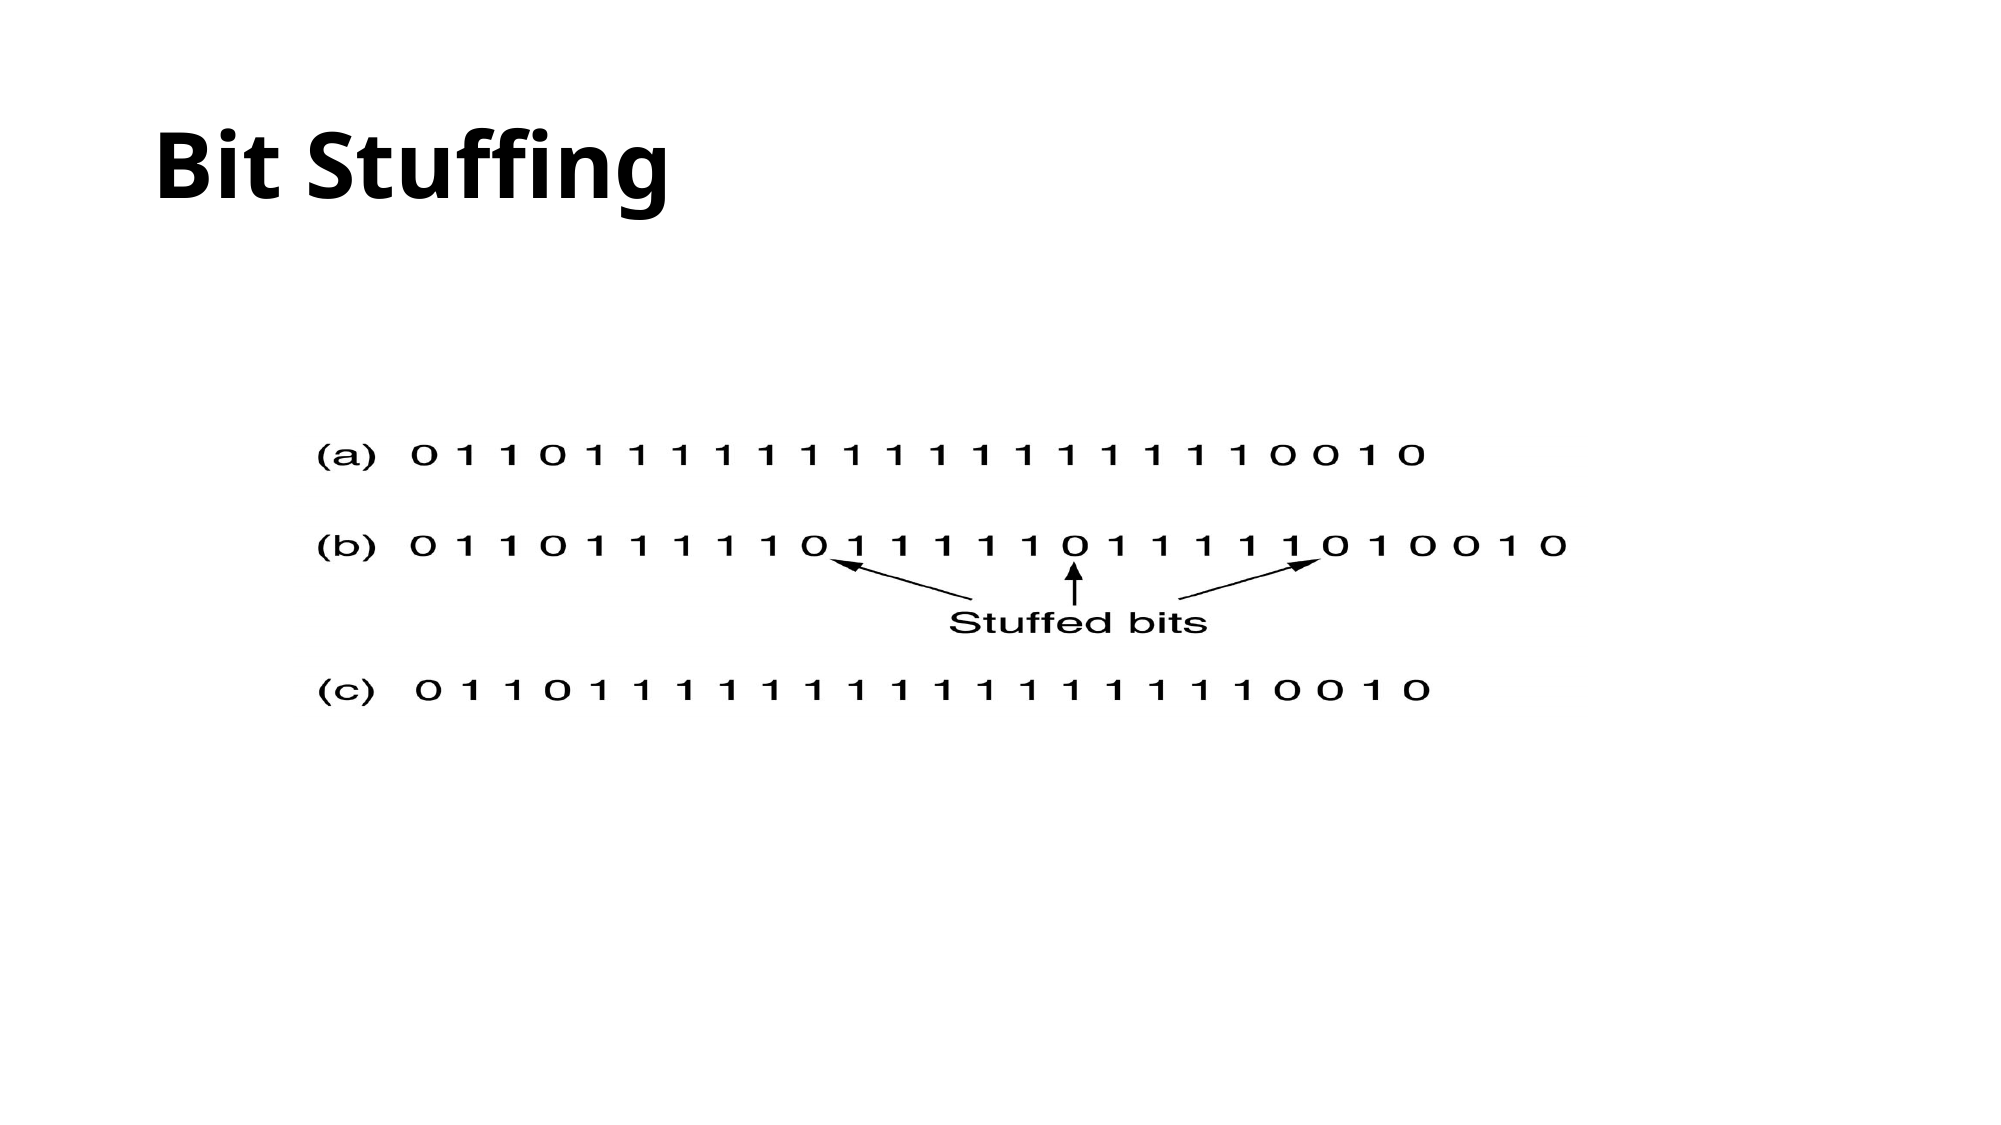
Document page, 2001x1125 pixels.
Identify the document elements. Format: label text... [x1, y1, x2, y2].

title Bit Stuffing [137, 59, 1863, 278]
picture [293, 427, 1588, 717]
